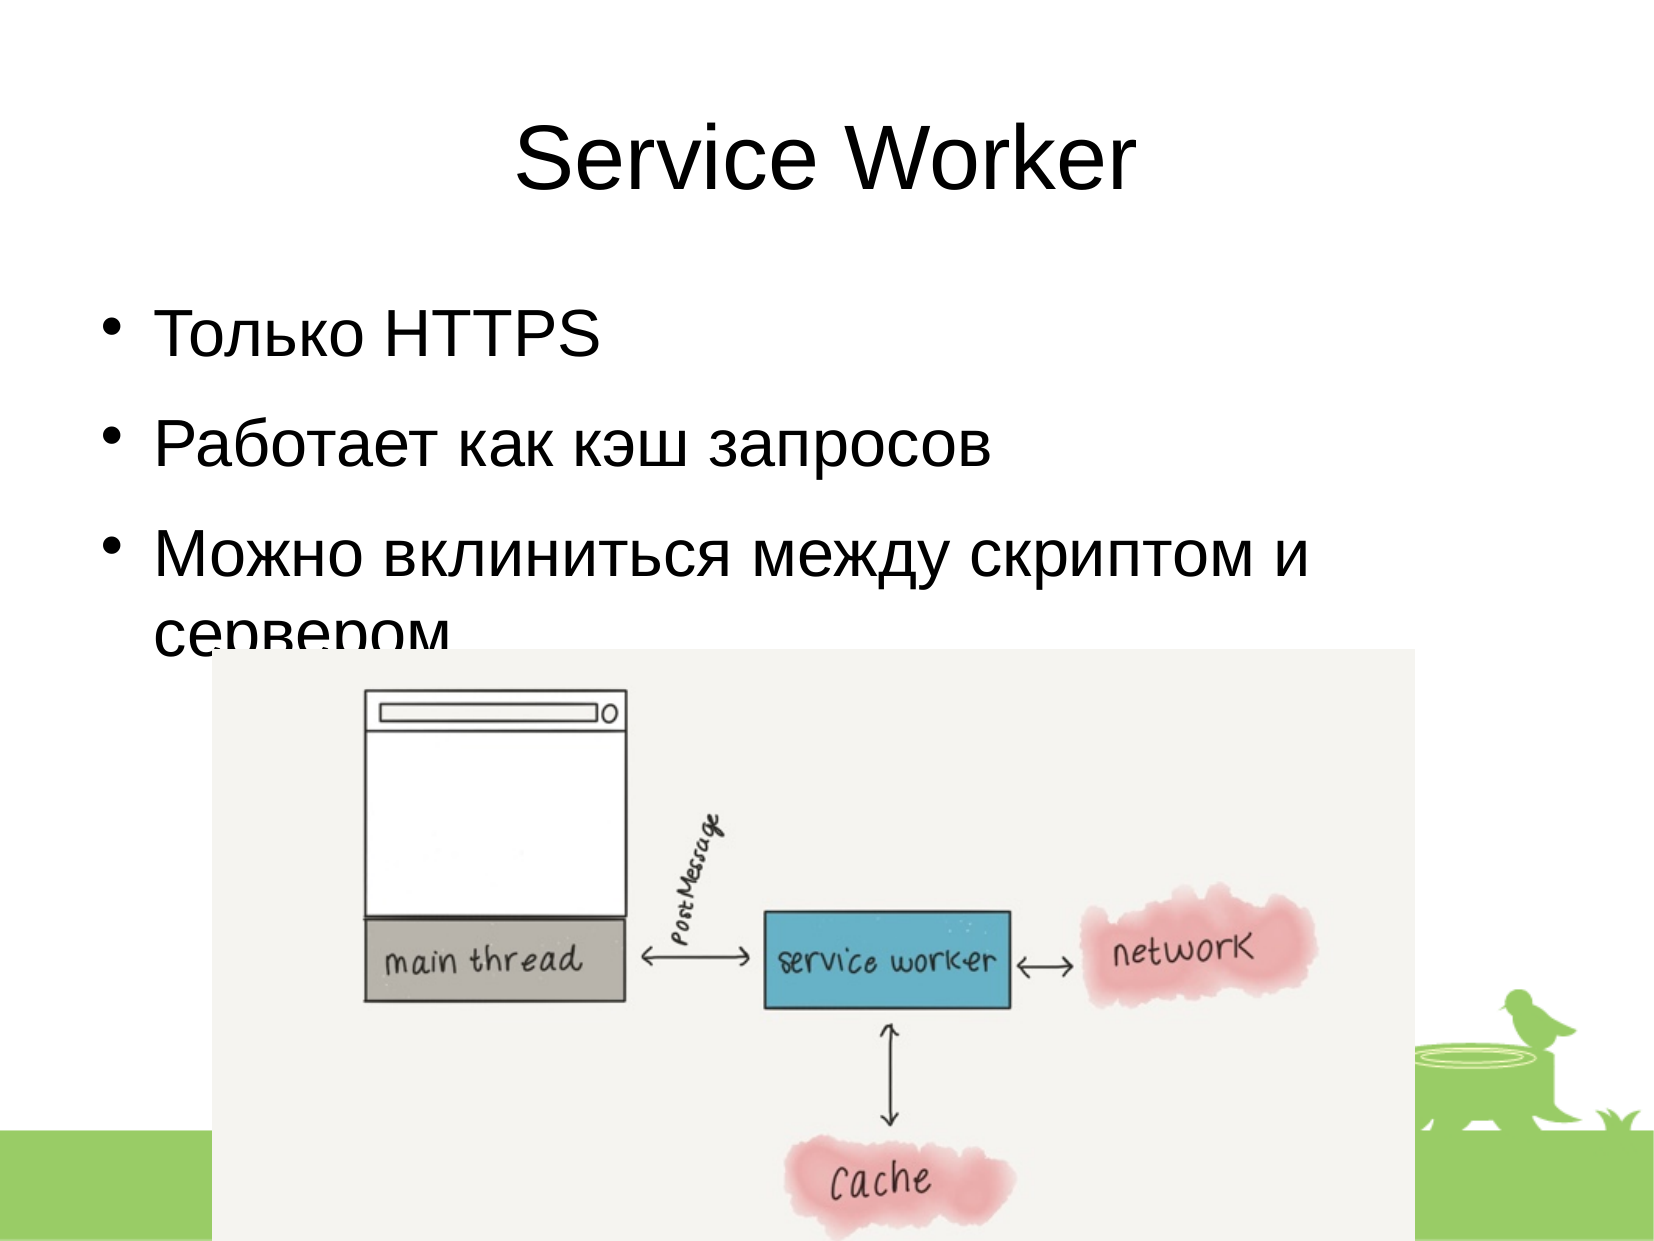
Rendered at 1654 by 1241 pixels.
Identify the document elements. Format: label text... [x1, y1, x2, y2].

picture [0, 0, 1654, 1241]
text_box Только HTTPS Работает как кэш запросов Можно вклиниться между скриптом и сервером [82, 290, 1571, 1009]
text_box Service Worker [82, 49, 1571, 256]
